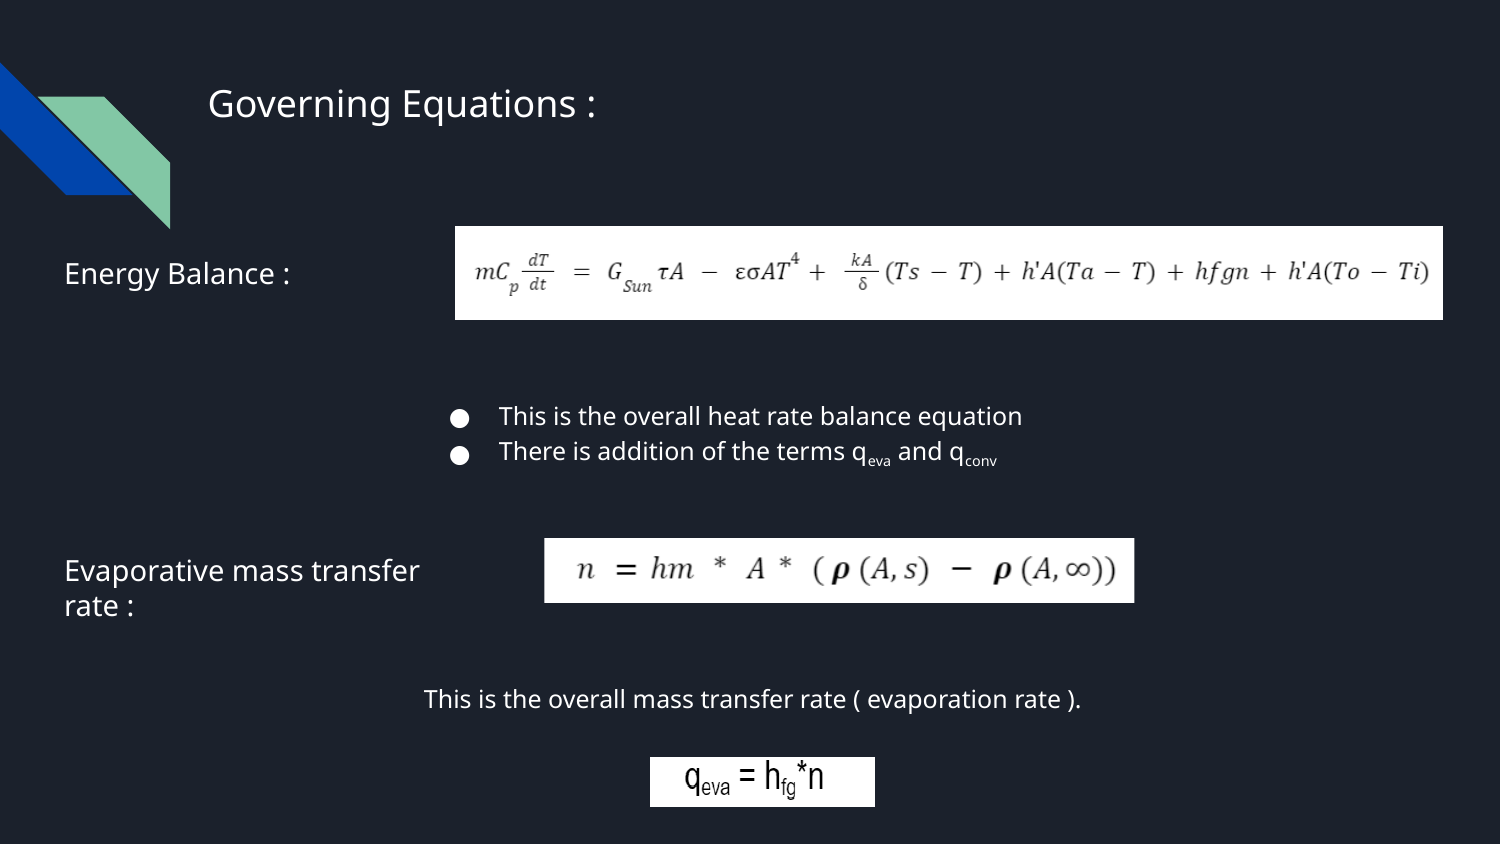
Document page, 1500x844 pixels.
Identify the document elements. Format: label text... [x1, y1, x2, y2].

text_box This is the overall heat rate balance equation There is addition of the terms qeva and qconv [409, 380, 1489, 485]
picture [455, 225, 1443, 321]
title Governing Equations : [192, 64, 1348, 149]
text_box Energy Balance : [49, 240, 390, 306]
picture [544, 537, 1135, 603]
picture [623, 756, 917, 807]
text_box Evaporative mass transfer rate : [49, 537, 506, 638]
text_box This is the overall mass transfer rate ( evaporation rate ). [409, 663, 1357, 729]
